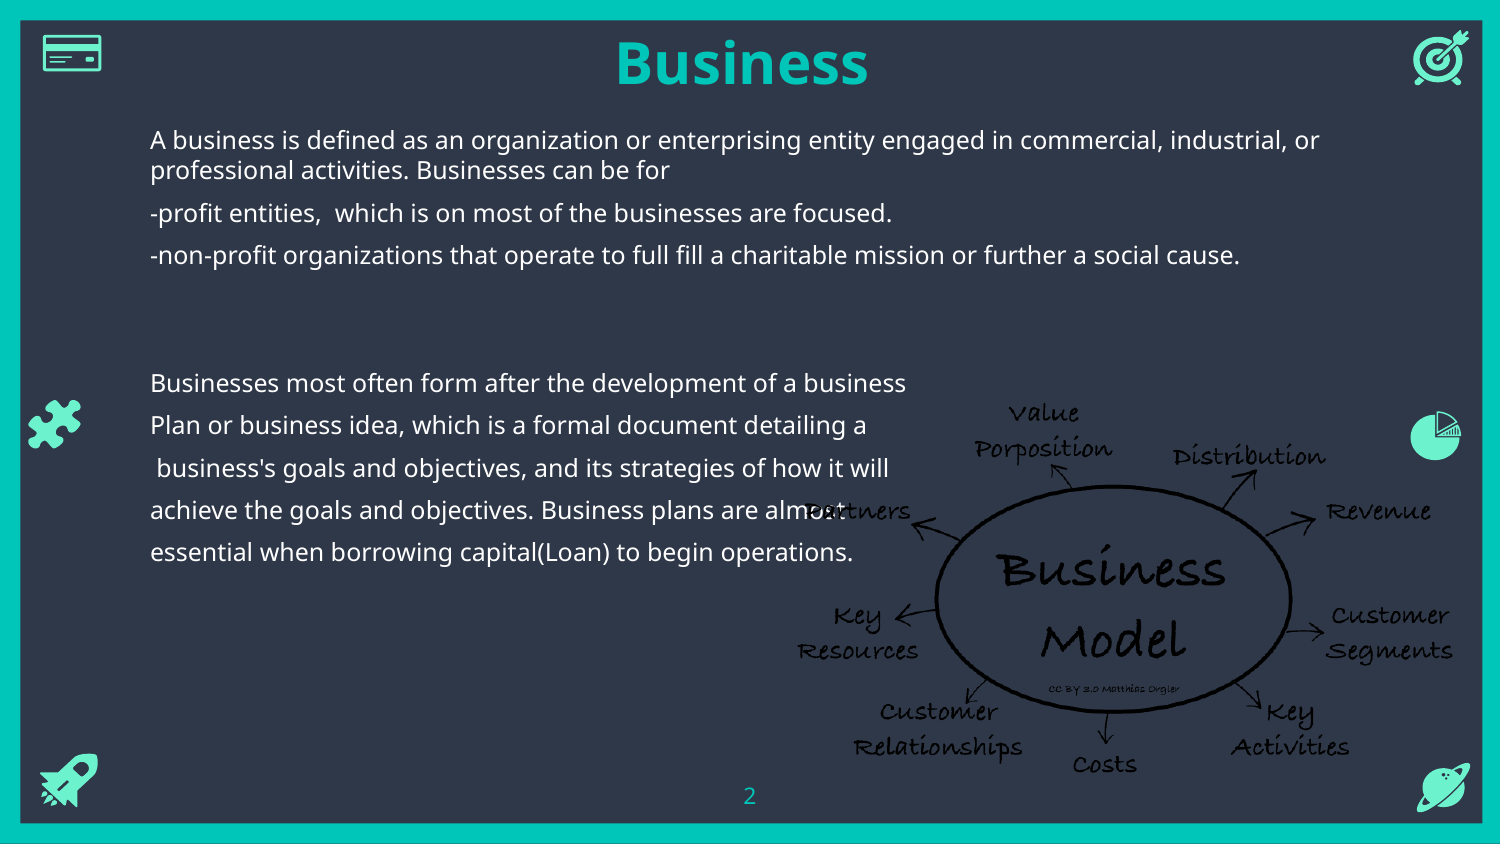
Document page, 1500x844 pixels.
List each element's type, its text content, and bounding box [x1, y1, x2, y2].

slide_number 2 [705, 766, 795, 832]
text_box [1416, 762, 1471, 813]
title Business [136, 0, 1348, 109]
picture [797, 401, 1453, 773]
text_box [1412, 29, 1470, 86]
text_box [28, 400, 81, 449]
list A business is defined as an organization or enterprising entity engaged in commercial, industrial, or professional activities. Businesses can be for -profit entities, which is on most of the businesses are focused. -non-profit organizations that operate to full fill a charitable mission or further a social cause. Businesses most often form after the development of a business Plan or business idea, which is a formal document detailing a business's goals and objectives, and its strategies of how it will achieve the goals and objectives. Business plans are almost essential when borrowing capital(Loan) to begin operations. [135, 109, 1405, 501]
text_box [39, 753, 98, 808]
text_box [42, 34, 102, 72]
